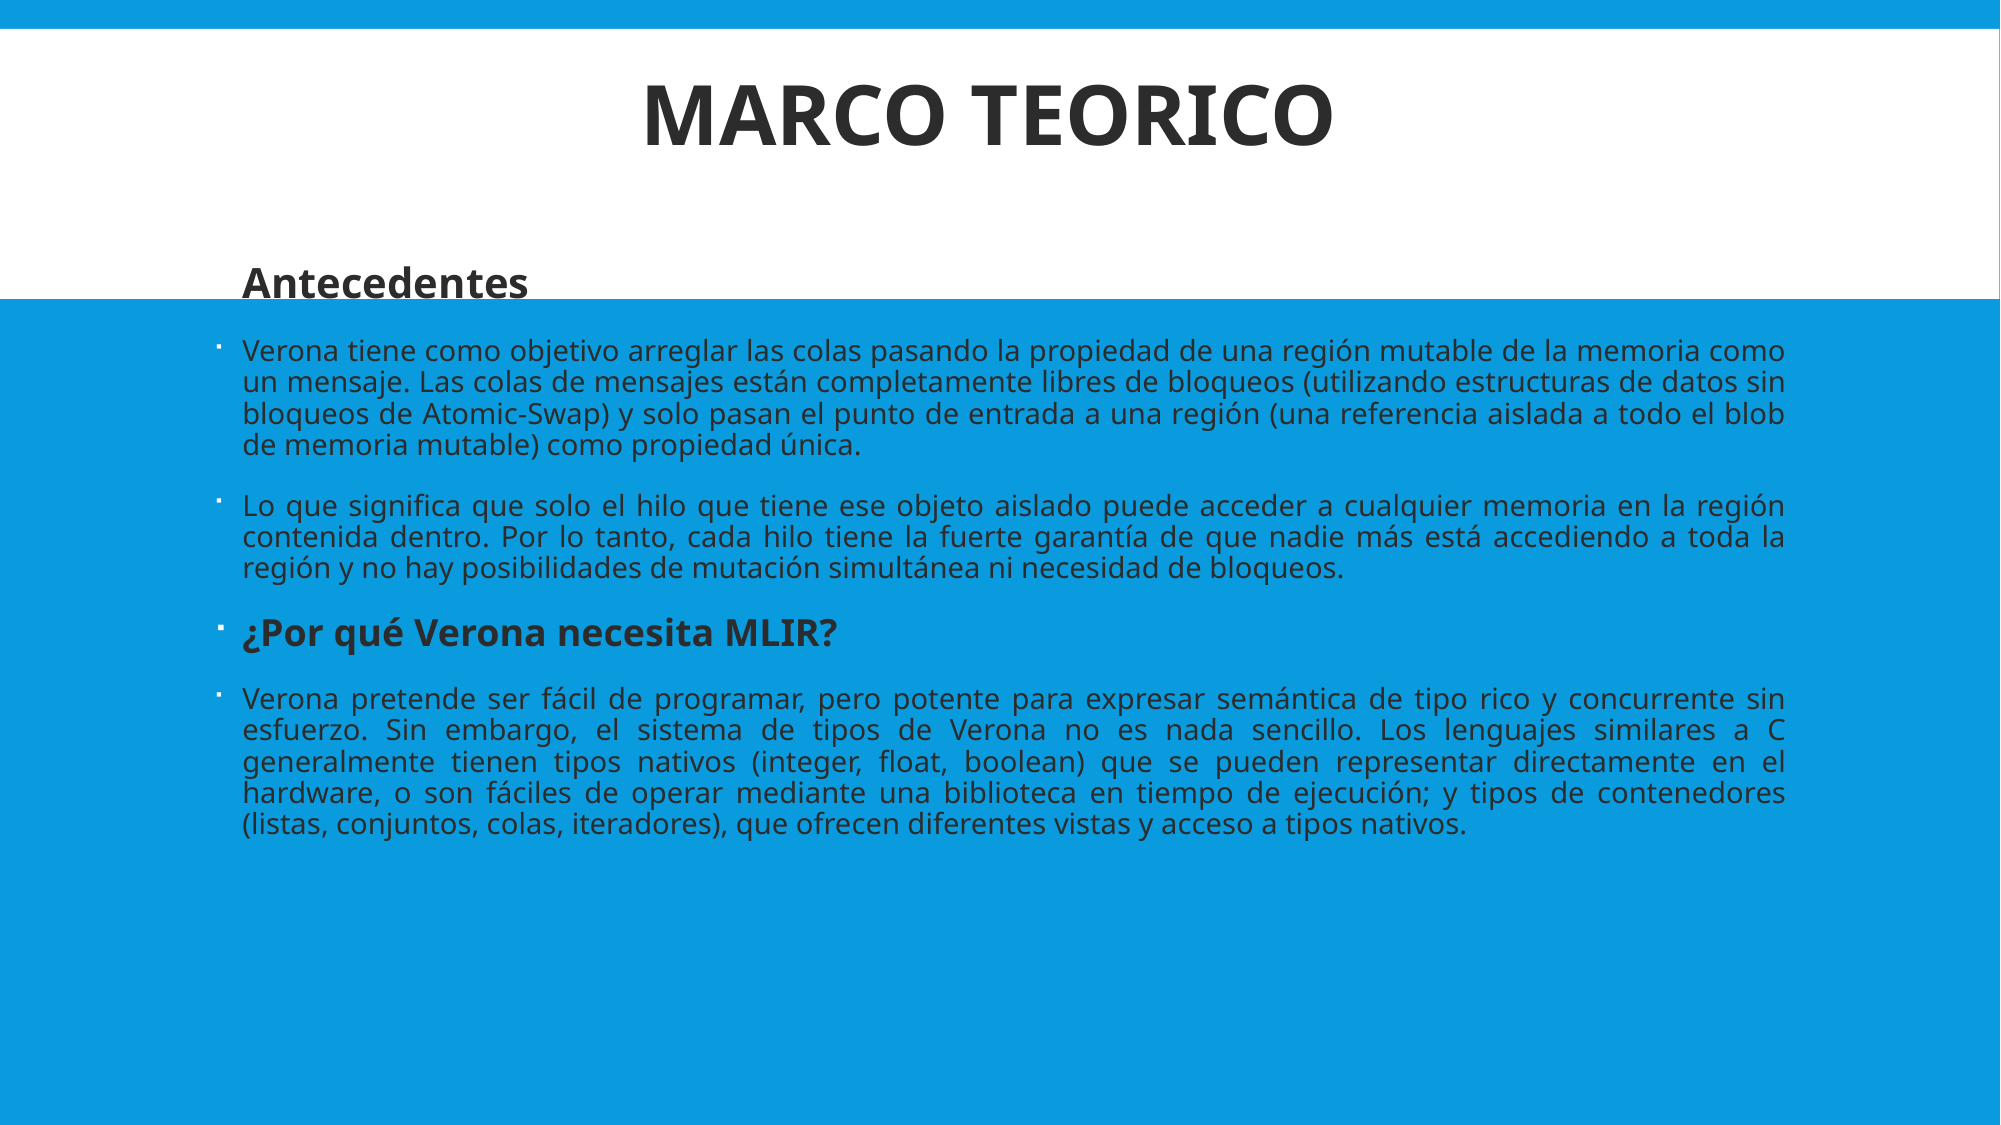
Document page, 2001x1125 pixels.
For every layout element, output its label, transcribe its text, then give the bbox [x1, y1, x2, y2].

title MARCO TEORICO [197, 46, 1803, 254]
list Antecedentes Verona tiene como objetivo arreglar las colas pasando la propiedad de una región mutable de la memoria como un mensaje. Las colas de mensajes están completamente libres de bloqueos (utilizando estructuras de datos sin bloqueos de Atomic-Swap) y solo pasan el punto de entrada a una región (una referencia aislada a todo el blob de memoria mutable) como propiedad única. Lo que significa que solo el hilo que tiene ese objeto aislado puede acceder a cualquier memoria en la región contenida dentro. Por lo tanto, cada hilo tiene la fuerte garantía de que nadie más está accediendo a toda la región y no hay posibilidades de mutación simultánea ni necesidad de bloqueos. ¿Por qué Verona necesita MLIR? Verona pretende ser fácil de programar, pero potente para expresar semántica de tipo rico y concurrente sin esfuerzo. Sin embargo, el sistema de tipos de Verona no es nada sencillo. Los lenguajes similares a C generalmente tienen tipos nativos (integer, float, boolean) que se pueden representar directamente en el hardware, o son fáciles de operar mediante una biblioteca en tiempo de ejecución; y tipos de contenedores (listas, conjuntos, colas, iteradores), que ofrecen diferentes vistas y acceso a tipos nativos. [197, 254, 1803, 1020]
